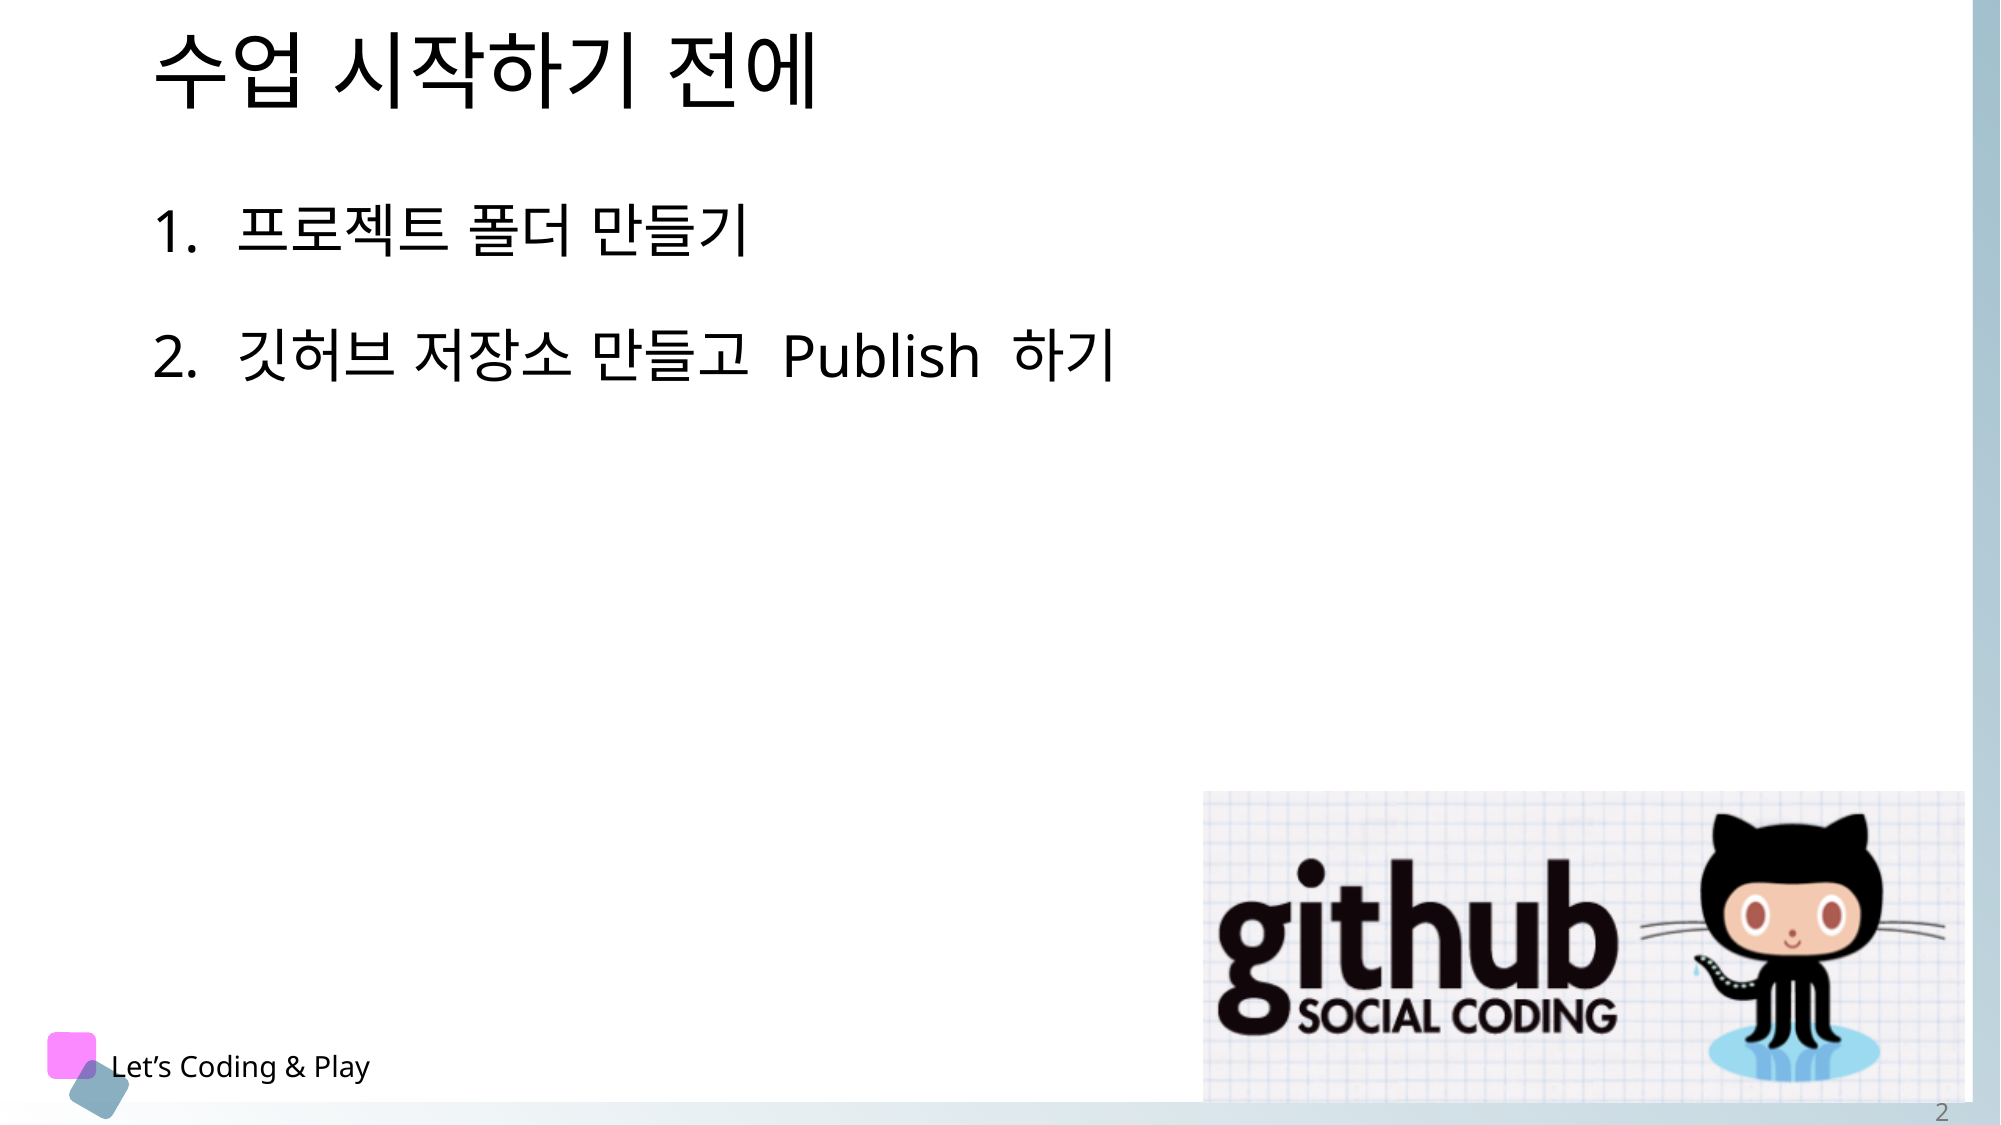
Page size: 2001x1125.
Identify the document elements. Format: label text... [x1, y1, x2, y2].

title 수업 시작하기 전에 [137, 22, 1863, 129]
slide_number 2 [1514, 1104, 1965, 1125]
picture [1202, 791, 1965, 1104]
list 프로젝트 폴더 만들기 깃허브 저장소 만들고 Publish 하기 [137, 151, 1863, 1014]
